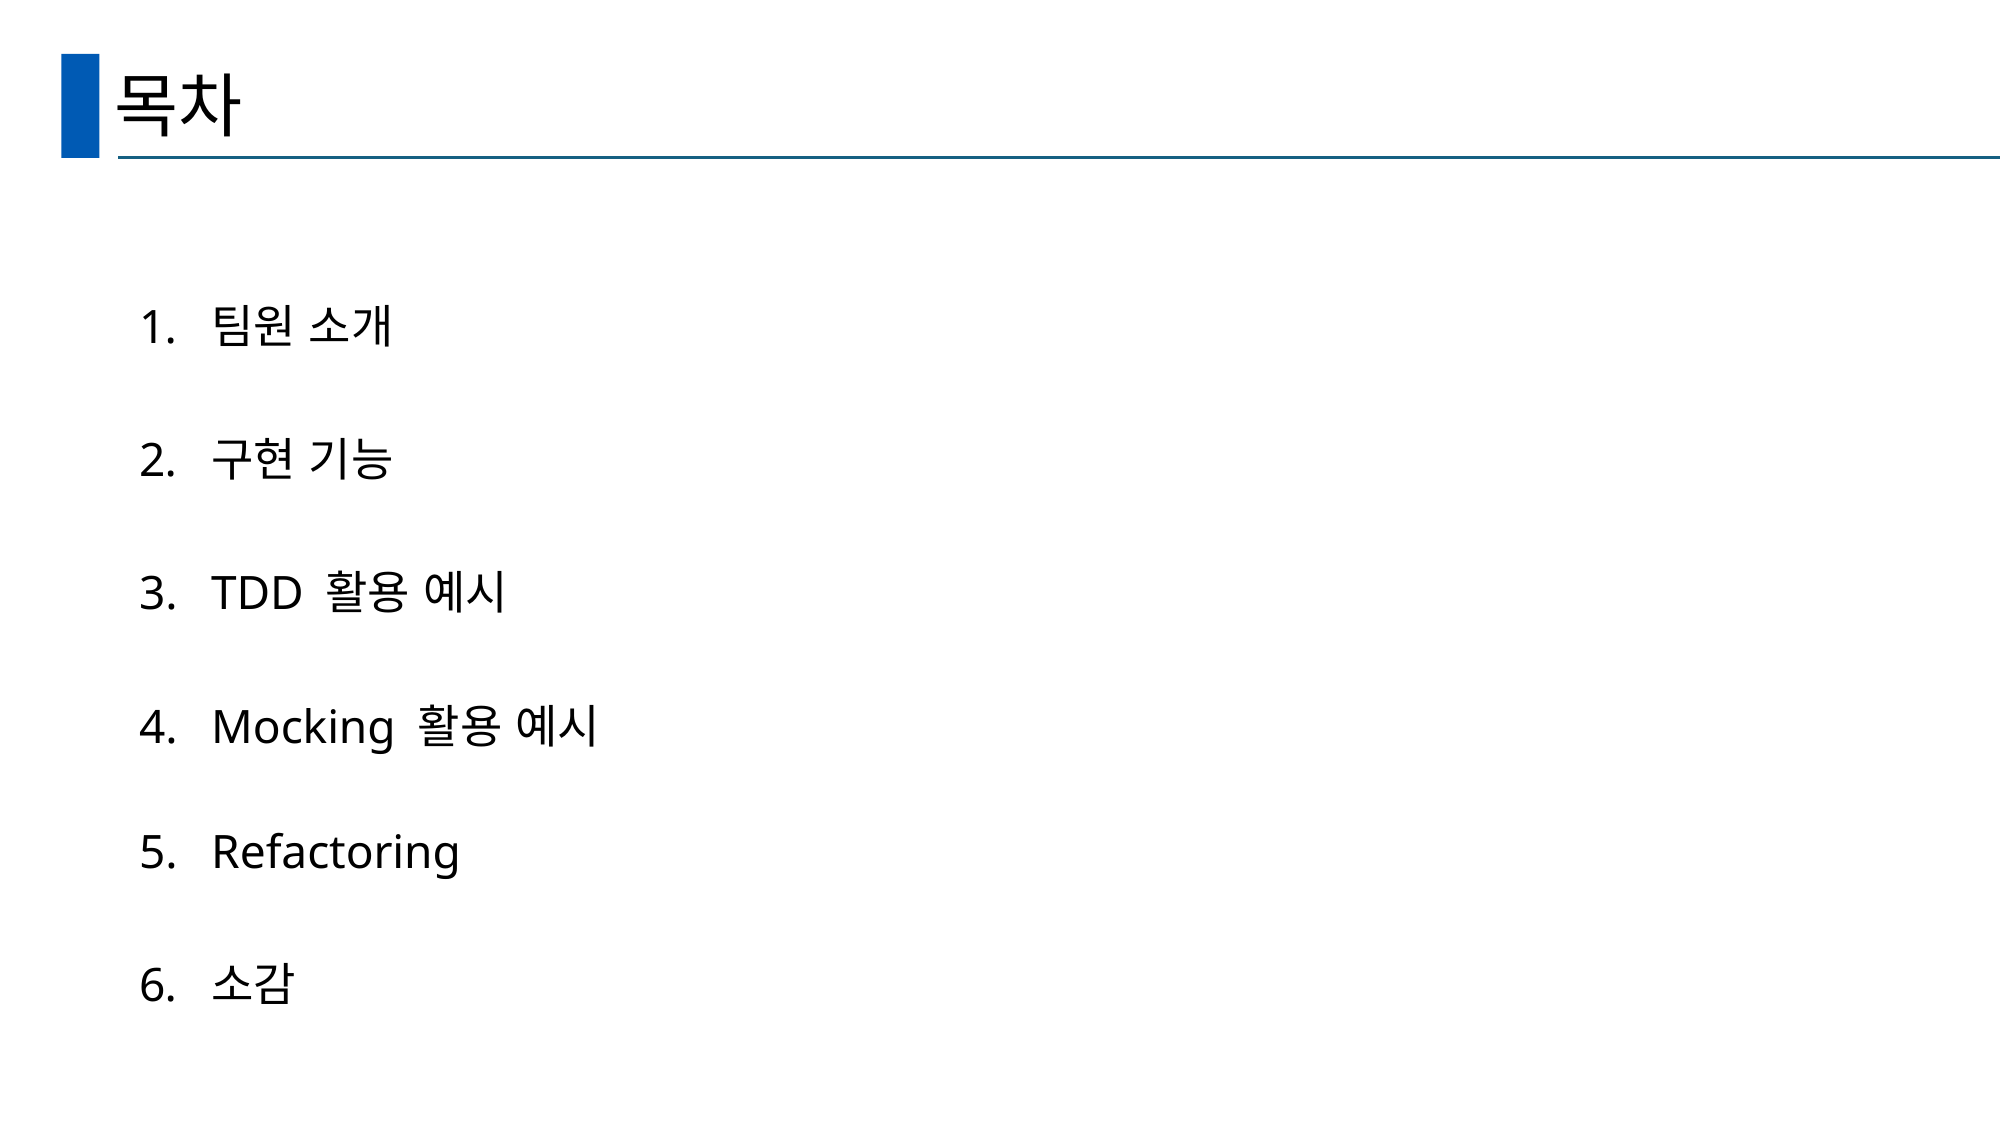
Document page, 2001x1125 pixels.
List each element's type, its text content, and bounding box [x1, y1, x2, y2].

title 목차 [99, 50, 1825, 158]
list 팀원 소개 구현 기능 TDD 활용 예시 Mocking 활용 예시 Refactoring 소감 [99, 215, 1825, 1025]
